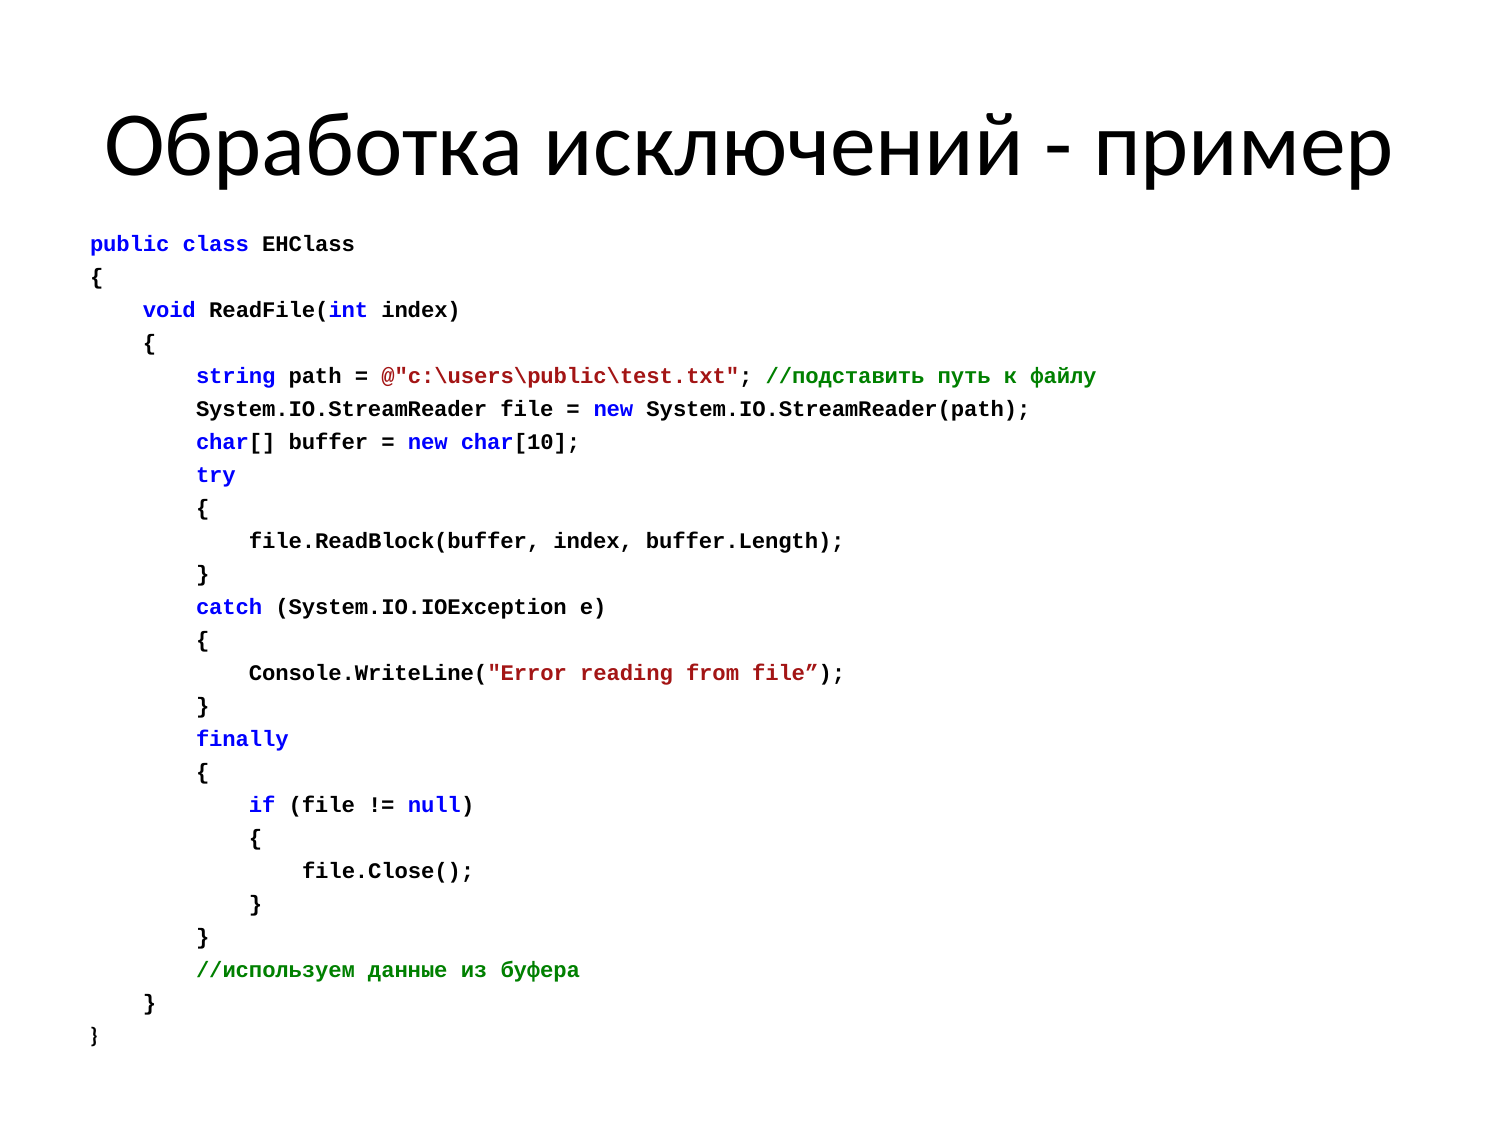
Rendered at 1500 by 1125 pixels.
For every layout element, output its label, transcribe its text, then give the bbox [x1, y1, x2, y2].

title Обработка исключений - пример [75, 45, 1425, 219]
list public class EHClass { void ReadFile(int index) { string path = @"c:\users\public\test.txt"; //подставить путь к файлу System.IO.StreamReader file = new System.IO.StreamReader(path); char[] buffer = new char[10]; try { file.ReadBlock(buffer, index, buffer.Length); } catch (System.IO.IOException e) { Console.WriteLine("Error reading from file”); } finally { if (file != null) { file.Close(); } } //используем данные из буфера } } [75, 219, 1425, 1059]
